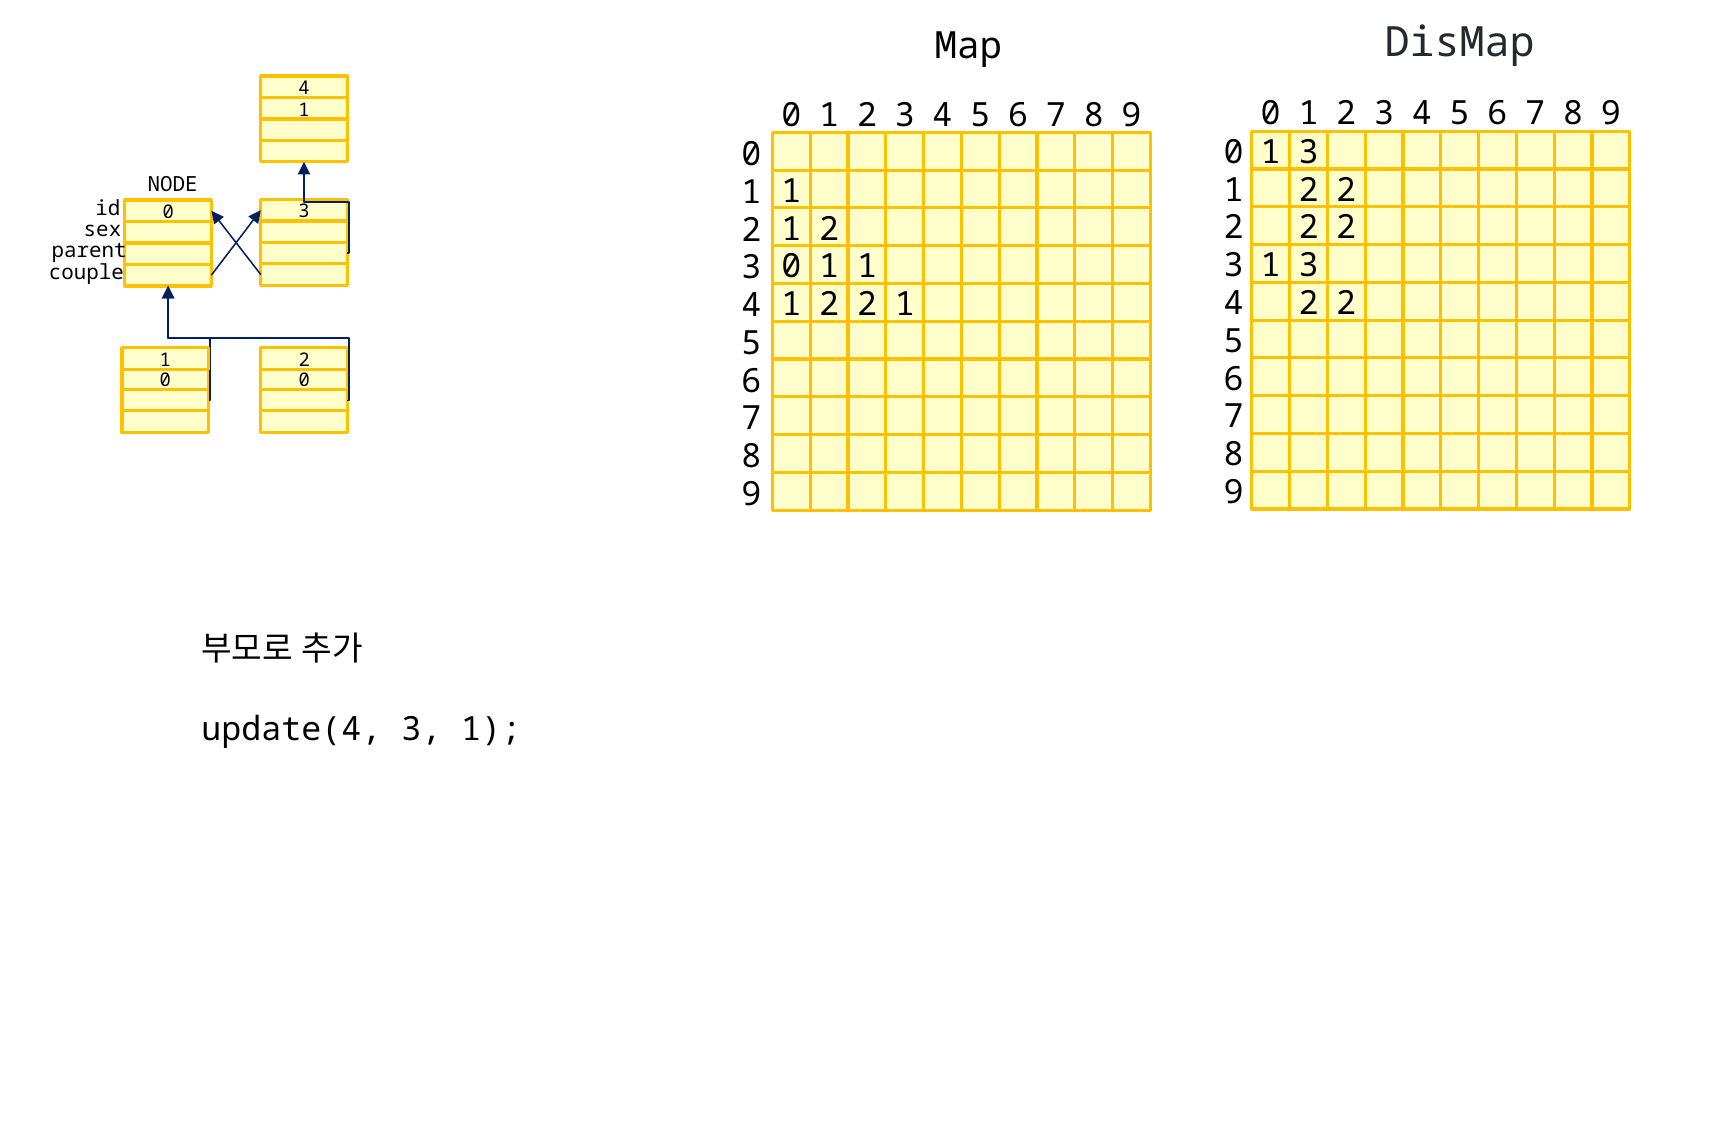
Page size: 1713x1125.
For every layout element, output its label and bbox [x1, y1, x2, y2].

text_box [1213, 90, 1632, 511]
text_box [186, 620, 569, 755]
text_box [33, 74, 349, 435]
text_box [1369, 0, 1550, 80]
text_box [919, 6, 1017, 82]
text_box [730, 92, 1152, 513]
